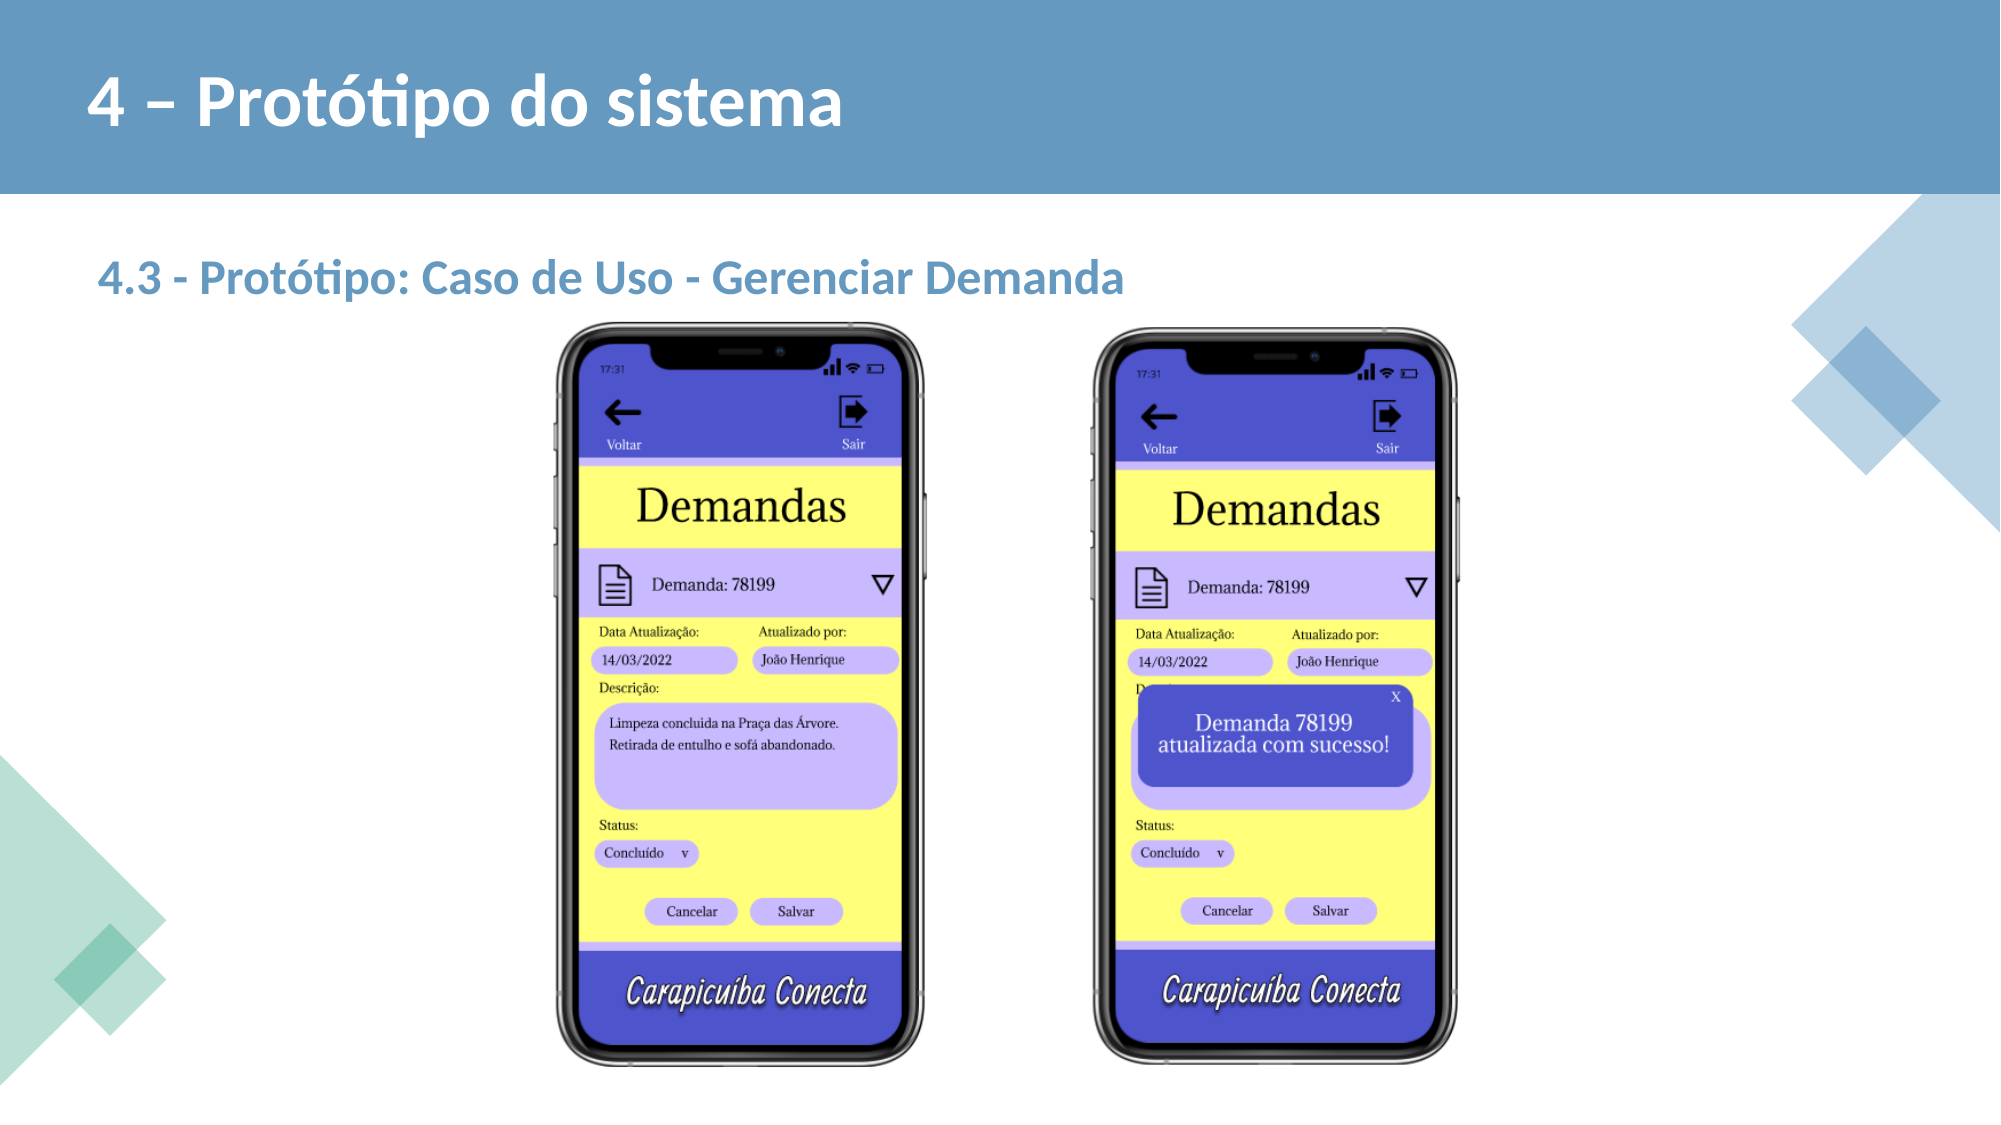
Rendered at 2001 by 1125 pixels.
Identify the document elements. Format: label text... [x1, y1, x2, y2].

text_box 4 – Protótipo do sistema [0, 0, 2000, 194]
picture [1081, 309, 1470, 1077]
text_box [1789, 363, 1904, 477]
text_box [0, 753, 168, 1088]
text_box 4.3 - Protótipo: Caso de Uso - Gerenciar Demanda [83, 237, 1477, 312]
text_box [1789, 194, 2000, 535]
picture [536, 309, 940, 1077]
text_box [0, 194, 2000, 1125]
text_box [52, 921, 168, 1038]
